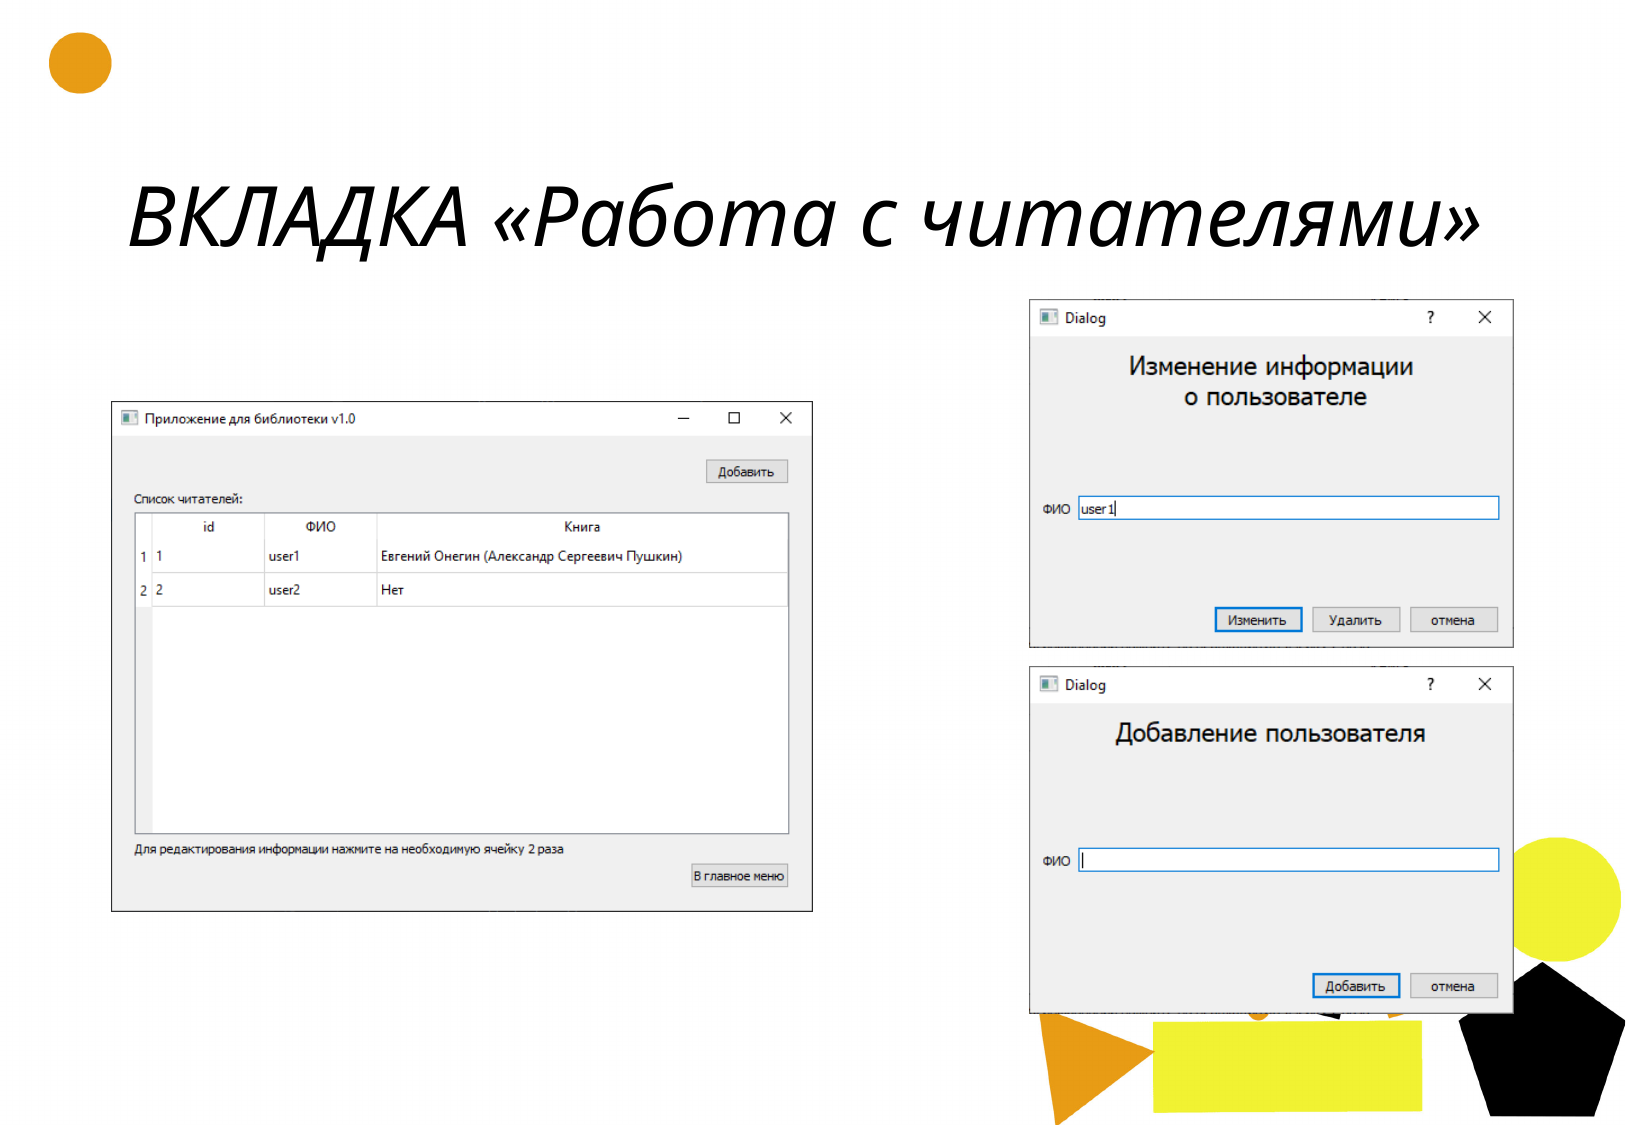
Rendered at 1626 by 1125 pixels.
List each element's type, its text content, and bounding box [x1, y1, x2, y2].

picture [0, 0, 1626, 1125]
title ВКЛАДКА «Работа с читателями» [111, 110, 1514, 329]
